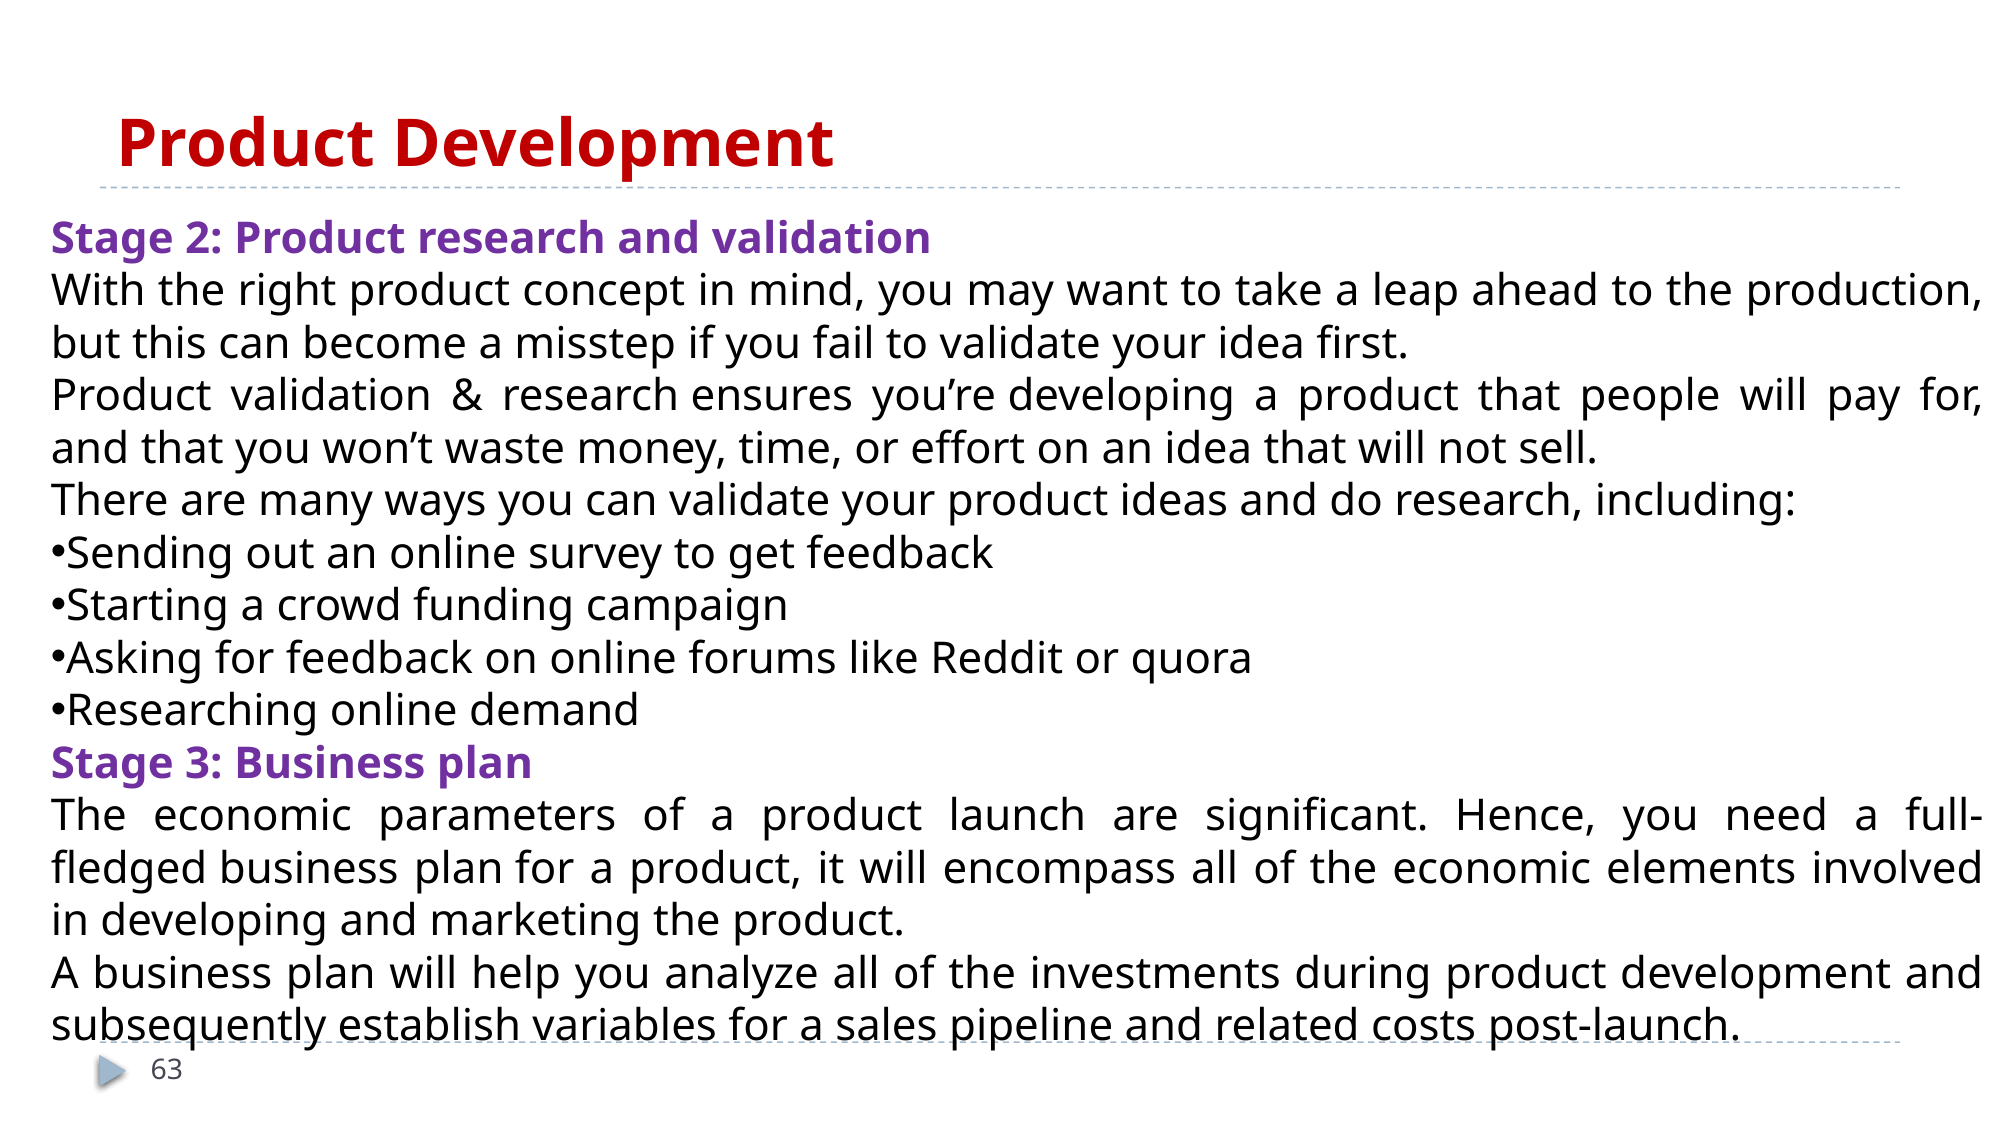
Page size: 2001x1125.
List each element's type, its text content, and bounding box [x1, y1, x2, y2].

title Product Development [99, 37, 1900, 188]
text_box Stage 2: Product research and validation With the right product concept in mind, you may want to take a leap ahead to the production, but this can become a misstep if you fail to validate your idea first. Product validation & research ensures you’re developing a product that people will pay for, and that you won’t waste money, time, or effort on an idea that will not sell. There are many ways you can validate your product ideas and do research, including: Sending out an online survey to get feedback Starting a crowd funding campaign Asking for feedback on online forums like Reddit or quora Researching online demand Stage 3: Business plan The economic parameters of a product launch are significant. Hence, you need a full-fledged business plan for a product, it will encompass all of the economic elements involved in developing and marketing the product. A business plan will help you analyze all of the investments during product development and subsequently establish variables for a sales pipeline and related costs post-launch. [36, 202, 2000, 1117]
